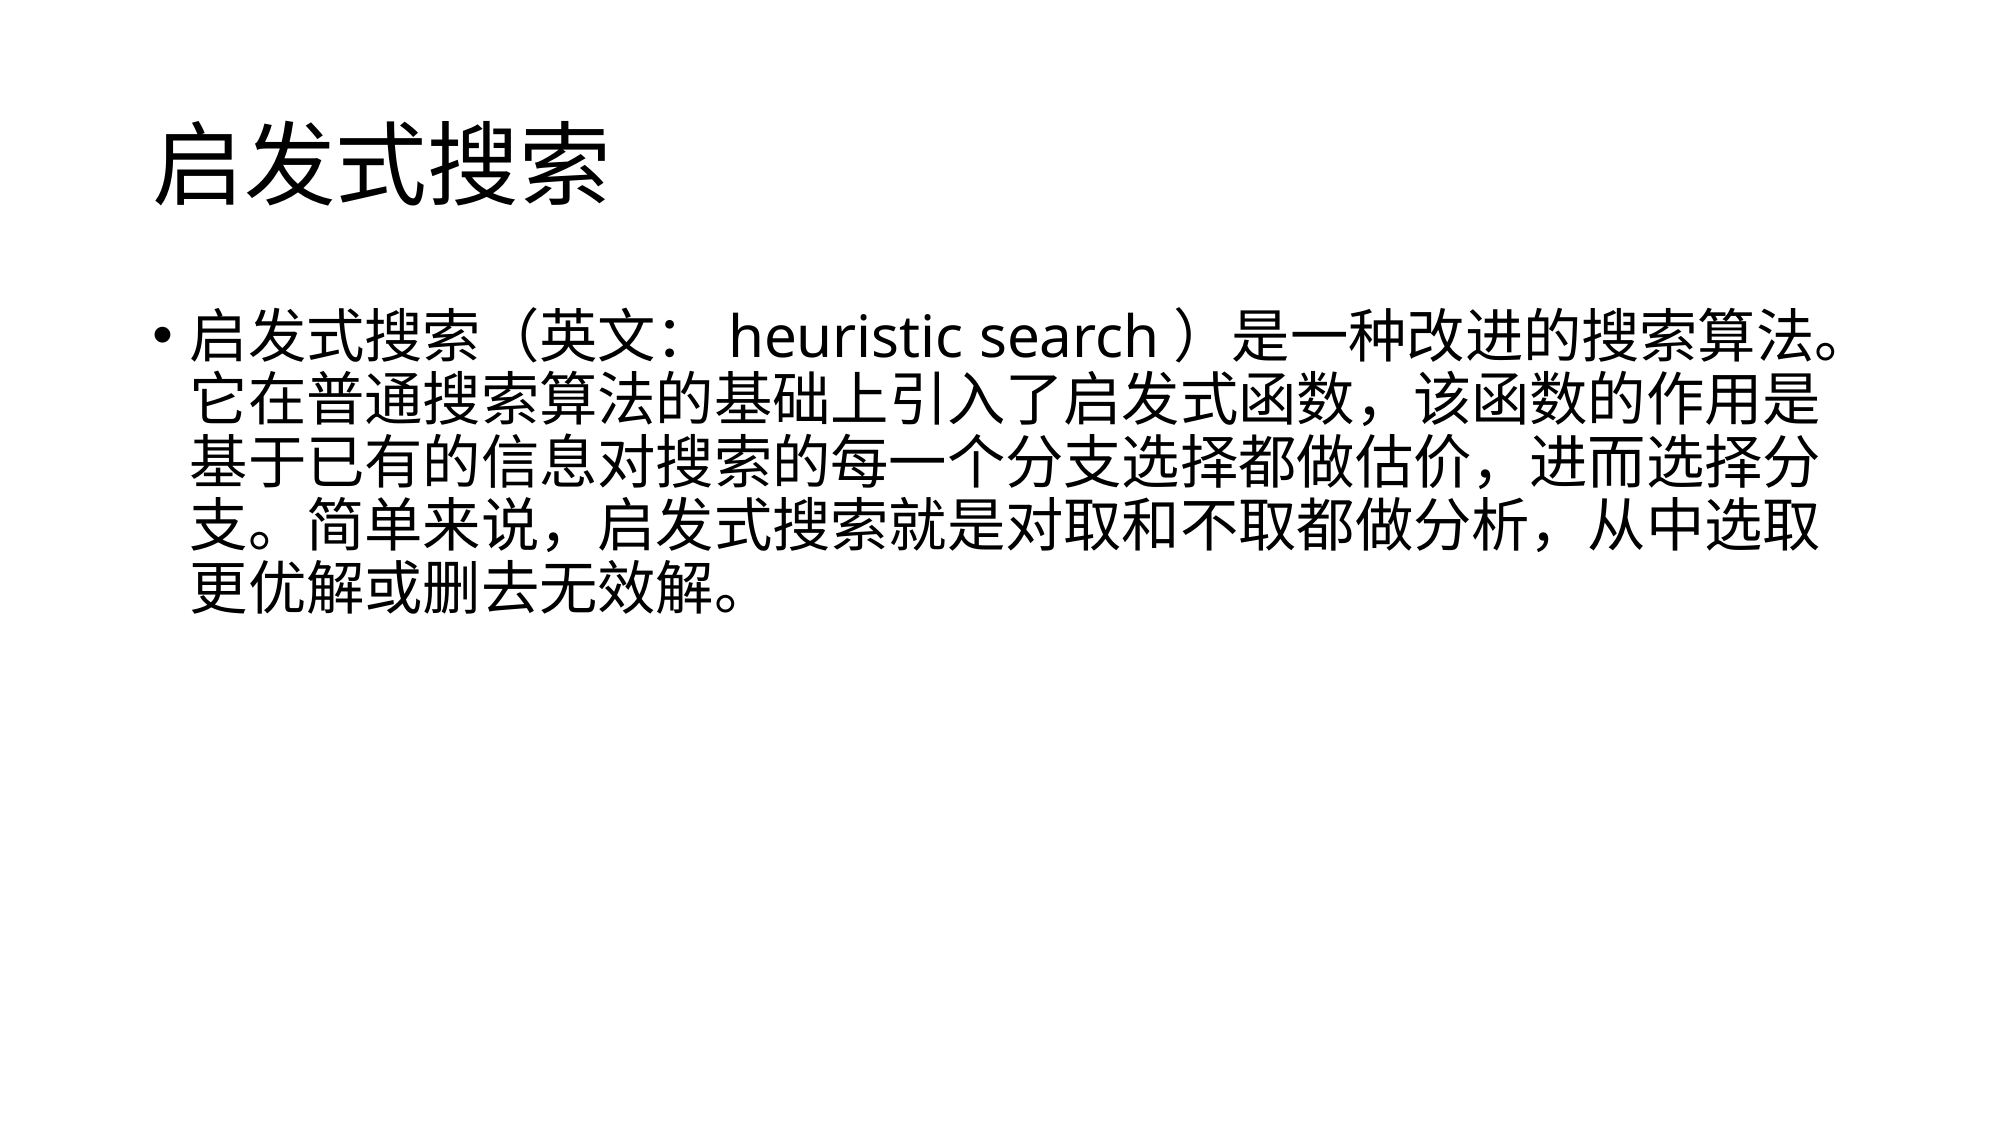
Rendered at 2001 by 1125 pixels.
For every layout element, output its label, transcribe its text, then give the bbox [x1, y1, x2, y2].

title 启发式搜索 [137, 59, 1863, 278]
list 启发式搜索（英文：heuristic search）是一种改进的搜索算法。它在普通搜索算法的基础上引入了启发式函数，该函数的作用是基于已有的信息对搜索的每一个分支选择都做估价，进而选择分支。简单来说，启发式搜索就是对取和不取都做分析，从中选取更优解或删去无效解。 [137, 299, 1863, 1014]
